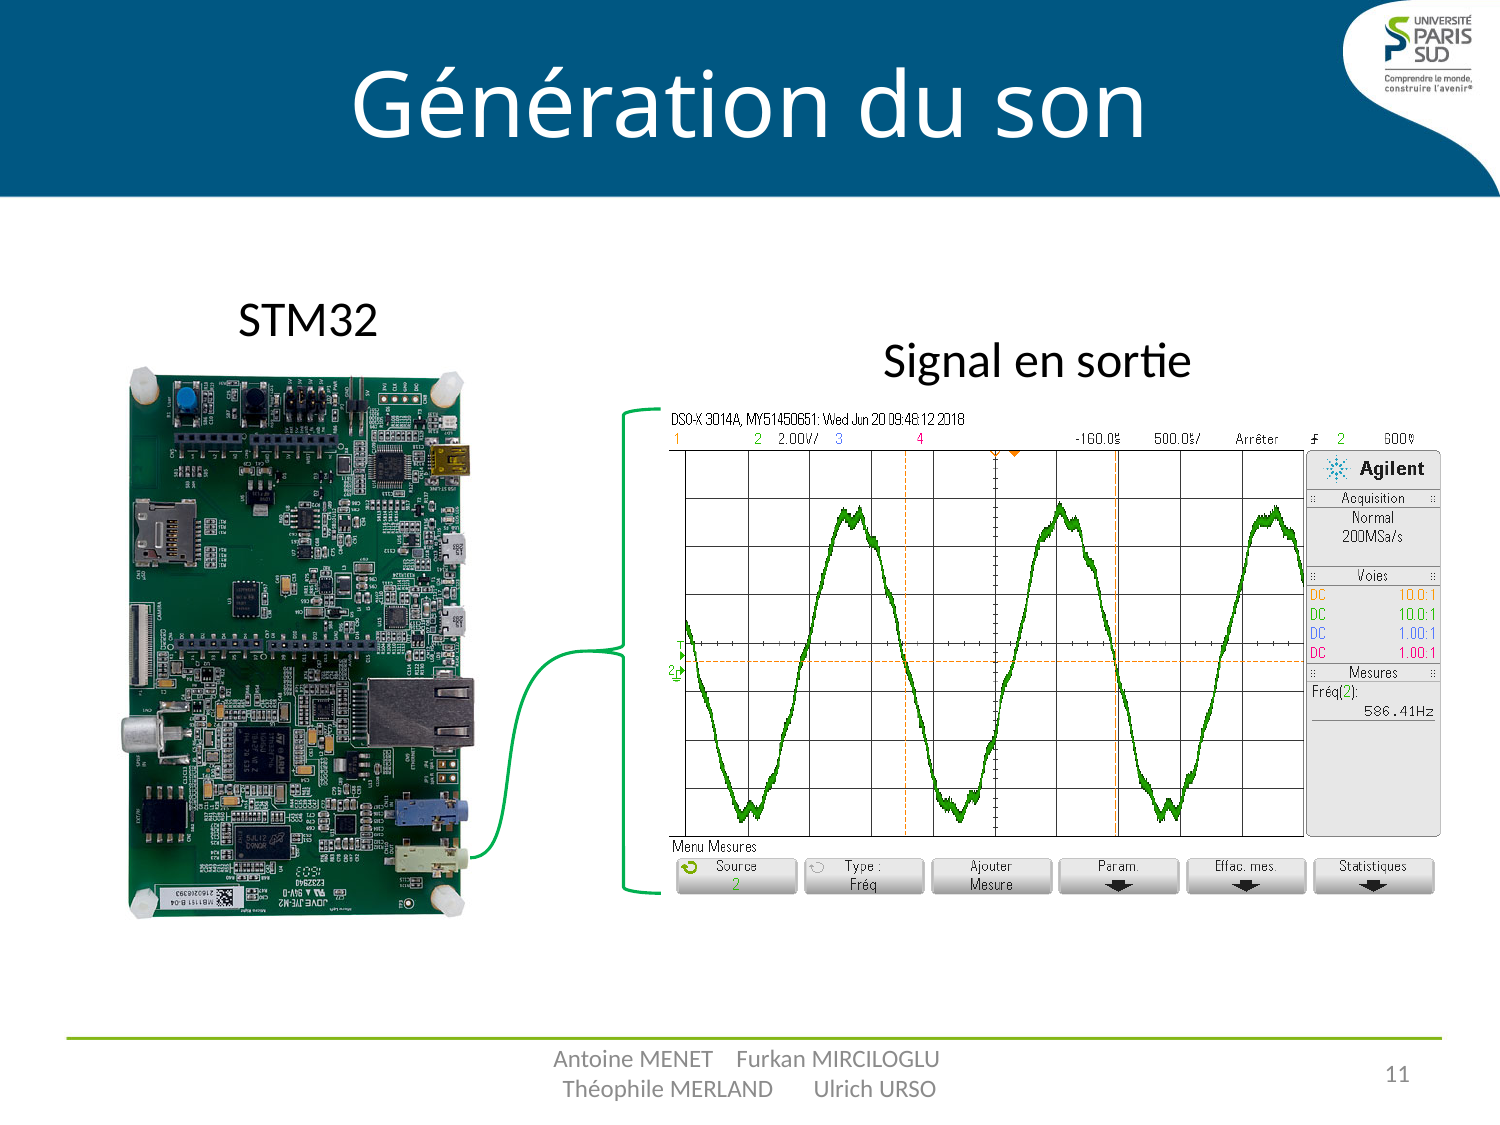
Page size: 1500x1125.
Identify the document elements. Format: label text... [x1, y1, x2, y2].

title Génération du son [75, 7, 1425, 195]
text_box [590, 408, 661, 895]
slide_number 11 [1074, 1042, 1425, 1103]
picture [0, 0, 1500, 1125]
footer Antoine MENET Furkan MIRCILOGLU Théophile MERLAND Ulrich URSO [512, 1042, 988, 1103]
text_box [469, 650, 587, 858]
text_box STM32 [0, 279, 669, 354]
text_box Signal en sortie [683, 320, 1405, 396]
